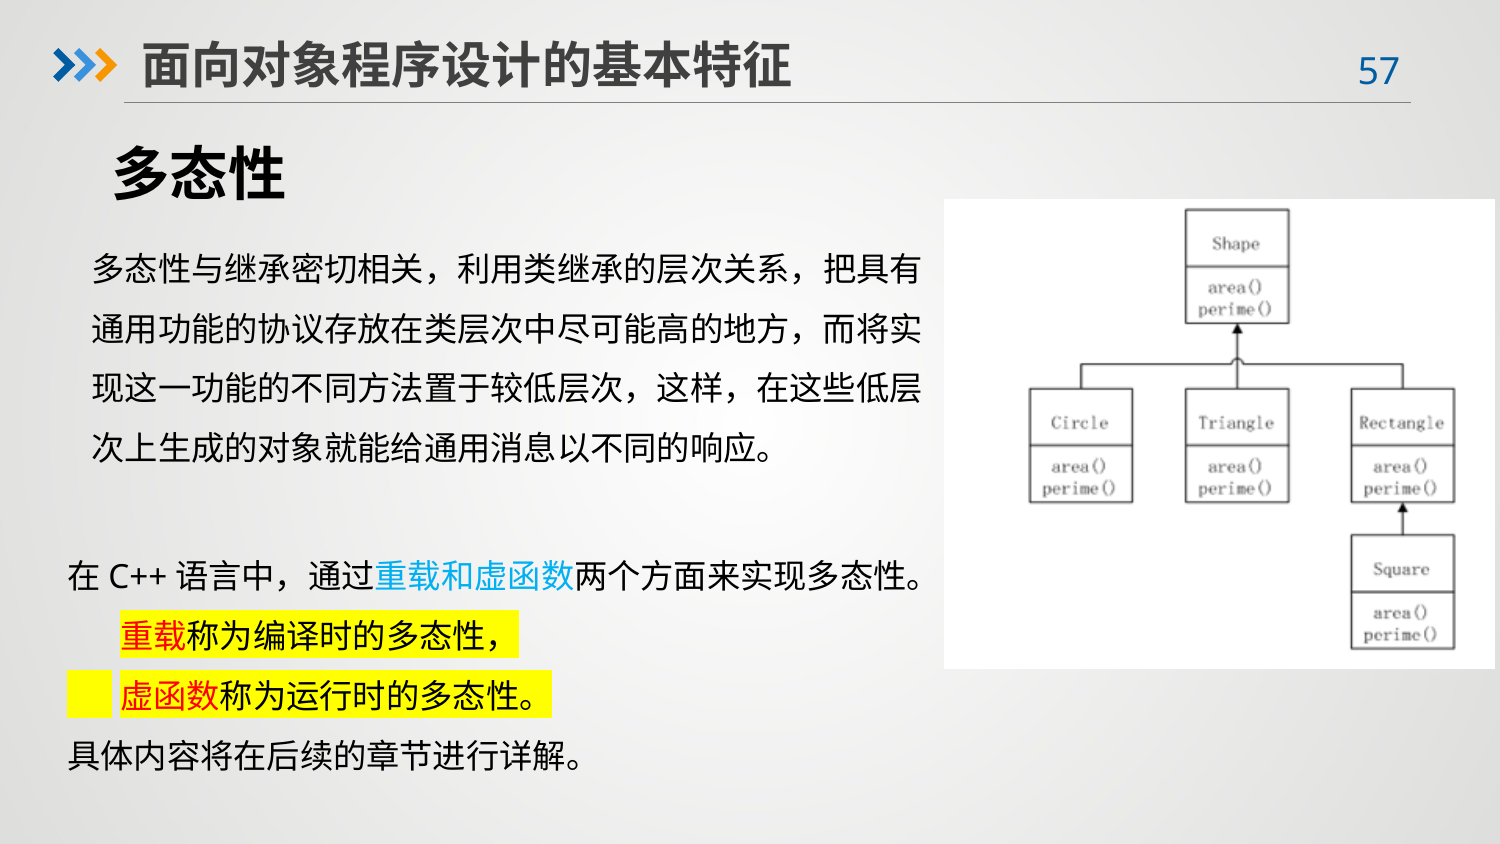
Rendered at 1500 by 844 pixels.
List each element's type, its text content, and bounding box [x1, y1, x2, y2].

text_box 多态性 [97, 129, 1102, 215]
text_box 在C++语言中，通过重载和虚函数两个方面来实现多态性。 重载称为编译时的多态性， 虚函数称为运行时的多态性。 具体内容将在后续的章节进行详解。 [52, 528, 939, 783]
picture [0, 0, 1500, 844]
text_box 面向对象程序设计的基本特征 [141, 32, 903, 96]
text_box 多态性与继承密切相关，利用类继承的层次关系，把具有通用功能的协议存放在类层次中尽可能高的地方，而将实现这一功能的不同方法置于较低层次，这样，在这些低层次上生成的对象就能给通用消息以不同的响应。 [76, 220, 939, 475]
